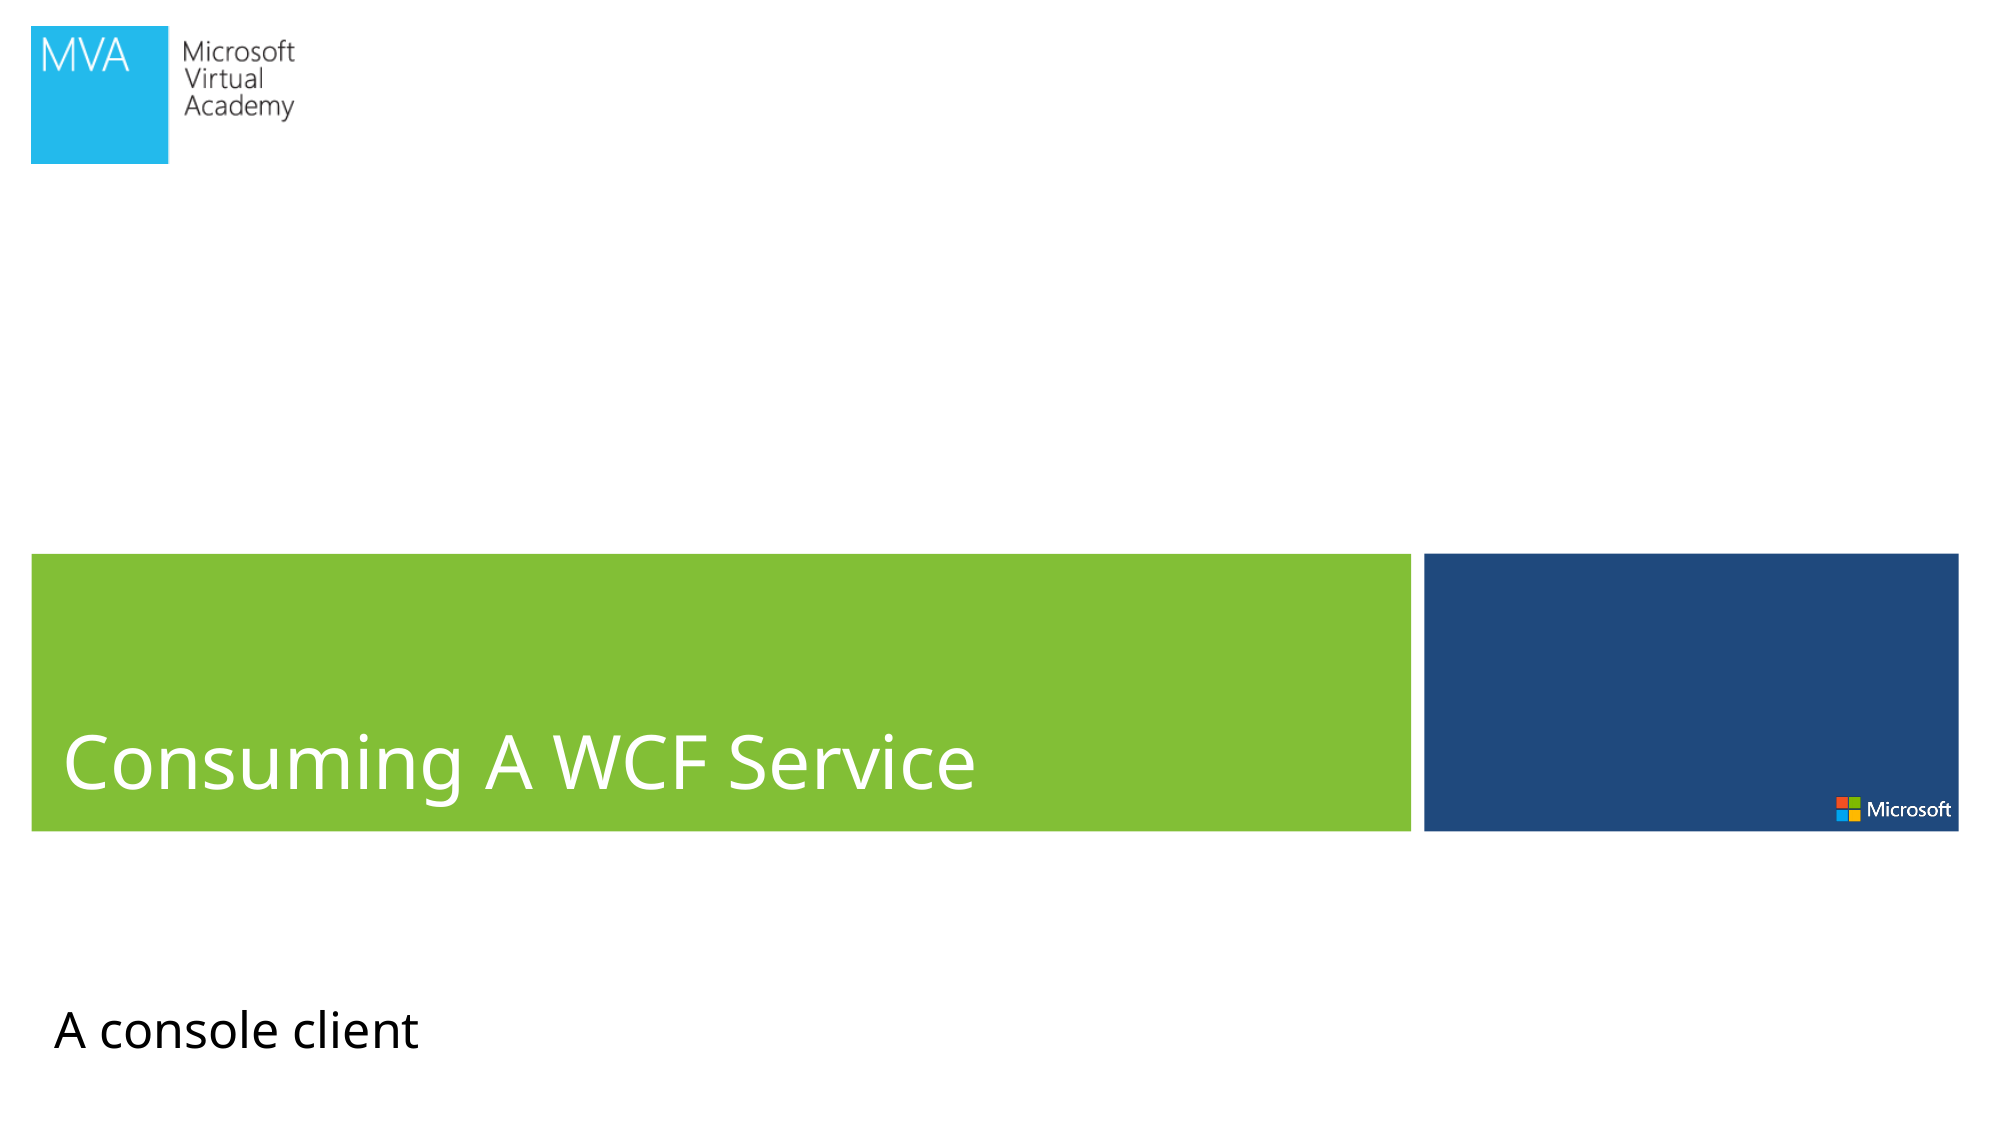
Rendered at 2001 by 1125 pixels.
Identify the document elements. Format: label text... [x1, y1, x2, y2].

picture [31, 26, 374, 164]
picture [1834, 790, 1956, 827]
subtitle A console client [31, 841, 1412, 1082]
list Consuming A WCF Service [47, 568, 1396, 813]
